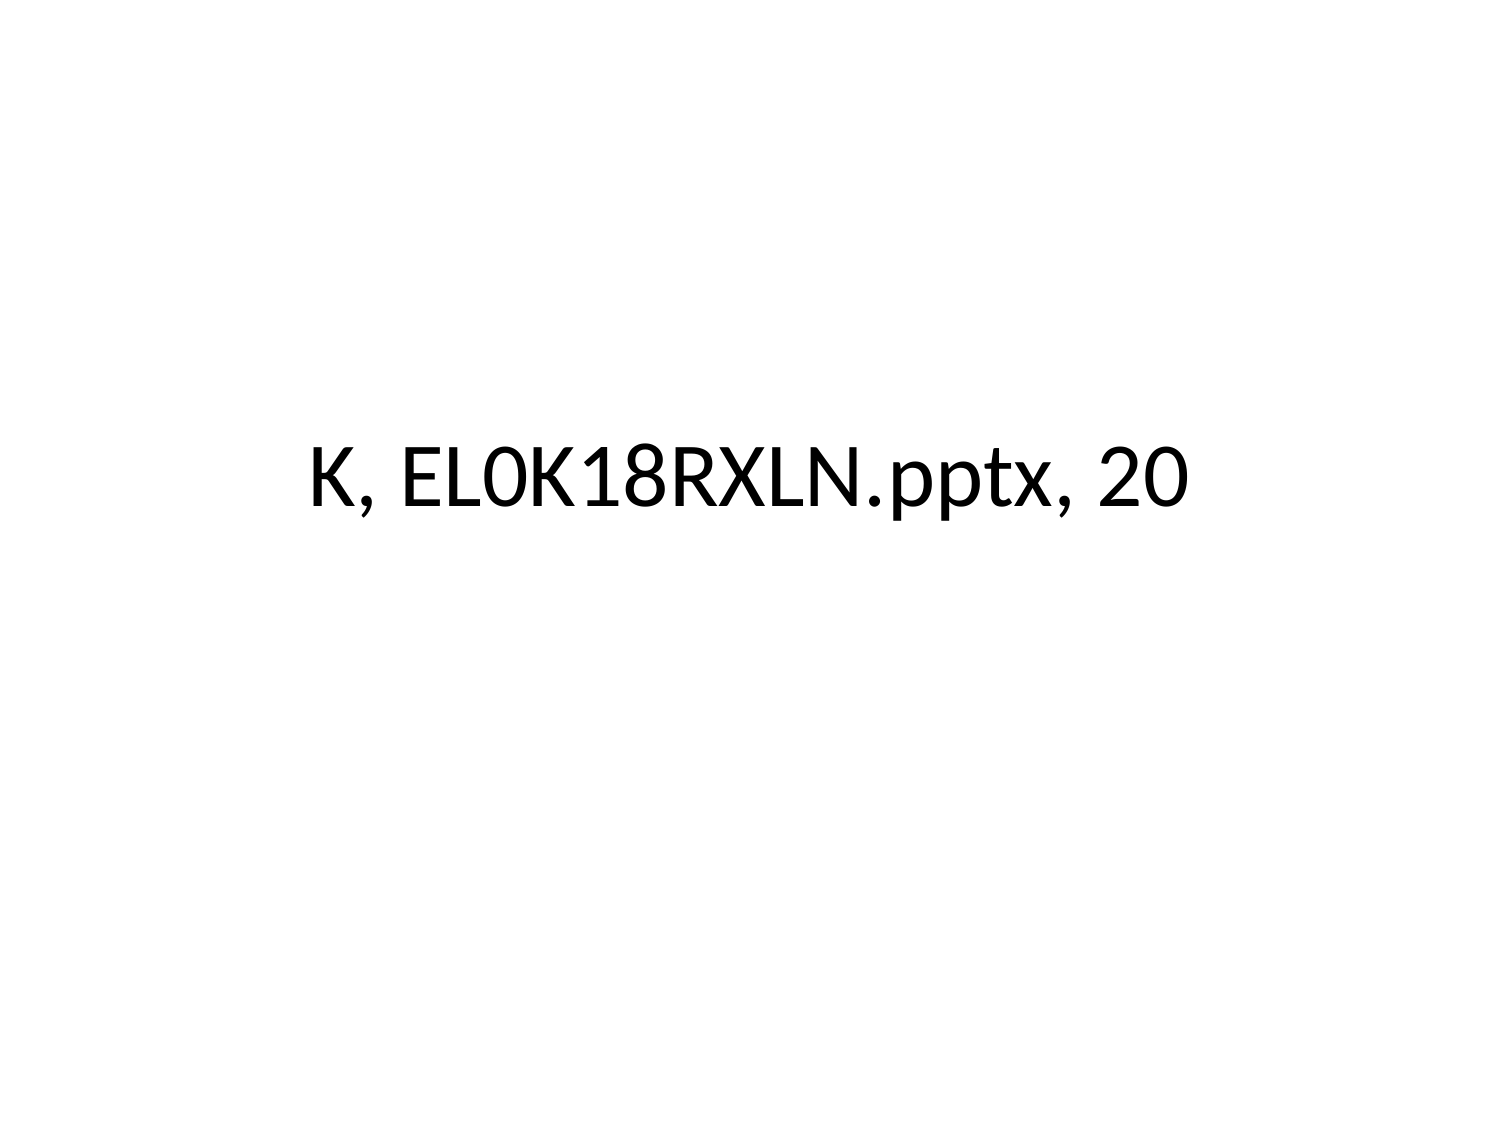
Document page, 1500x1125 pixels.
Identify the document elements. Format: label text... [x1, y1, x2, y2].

title K, EL0K18RXLN.pptx, 20 [112, 349, 1388, 591]
